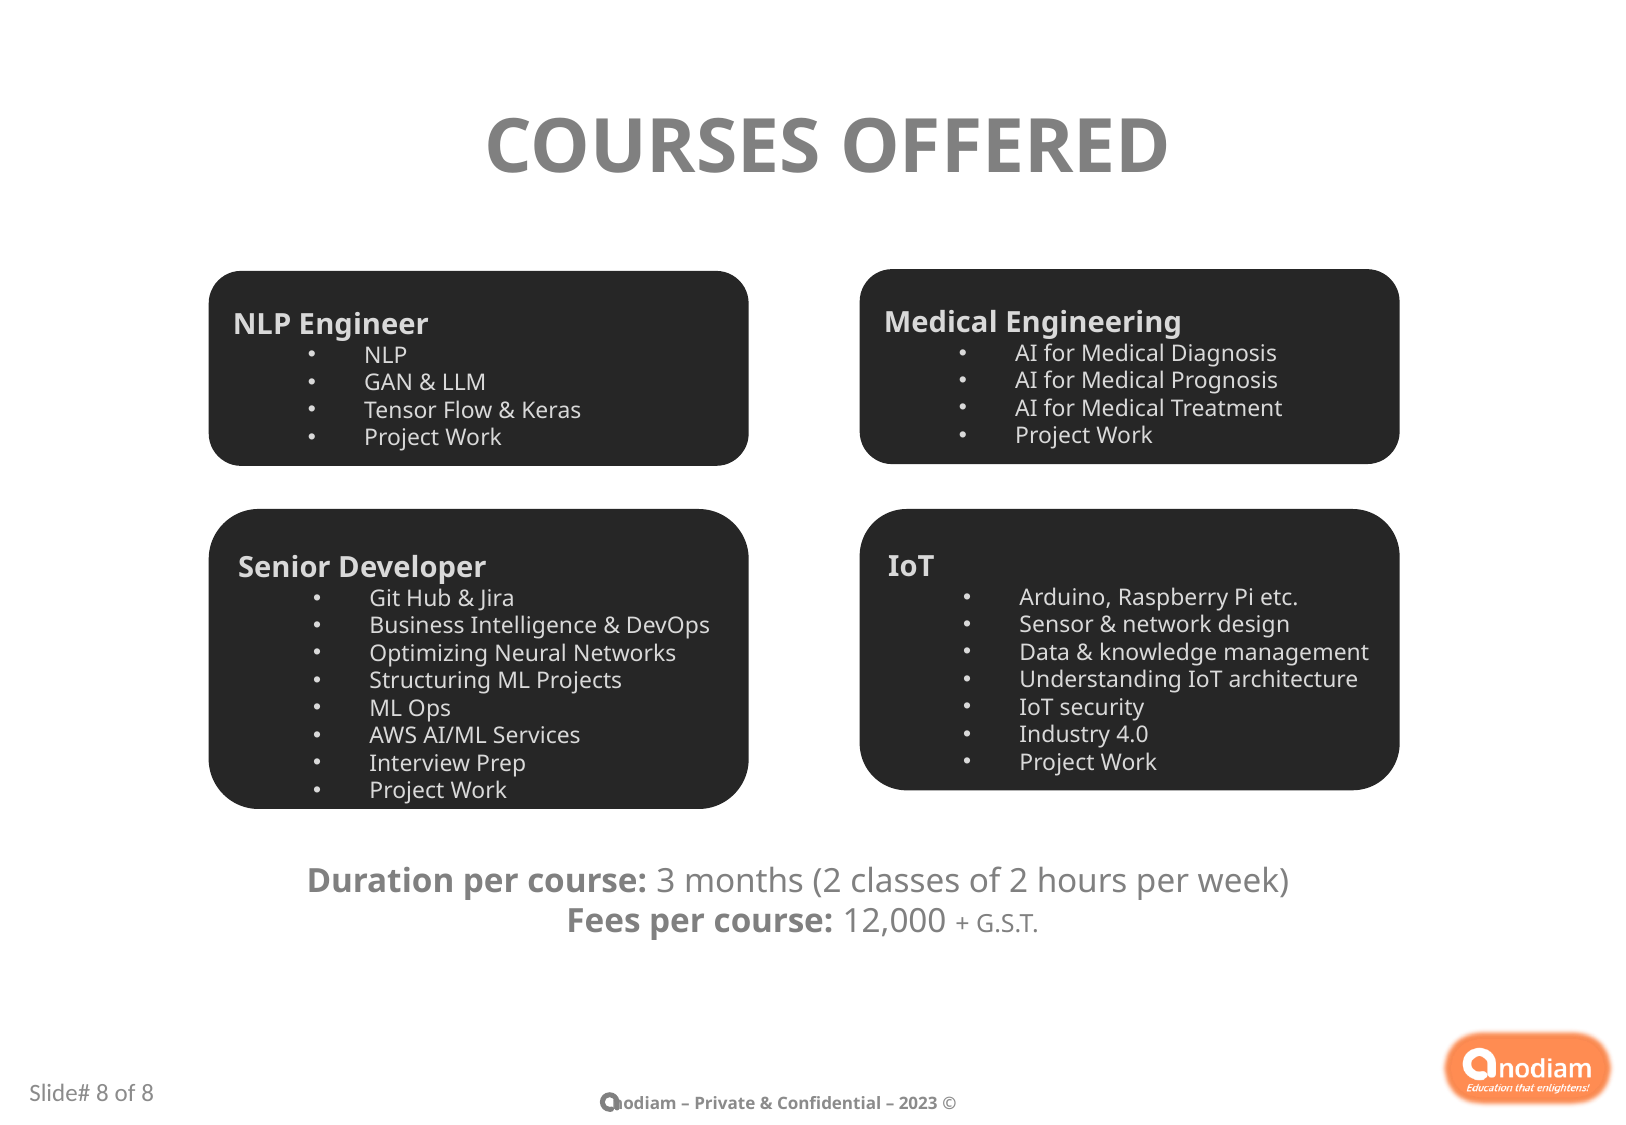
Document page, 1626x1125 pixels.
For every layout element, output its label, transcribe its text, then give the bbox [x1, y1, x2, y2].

text_box Medical Engineering AI for Medical Diagnosis AI for Medical Prognosis AI for Medical Treatment Project Work [858, 268, 1401, 466]
text_box [598, 1091, 622, 1113]
slide_number Slide# 8 of 8 [14, 1058, 198, 1125]
text_box Senior Developer Git Hub & Jira Business Intelligence & DevOps Optimizing Neural Networks Structuring ML Projects ML Ops AWS AI/ML Services Interview Prep Project Work [207, 507, 750, 811]
text_box IoT Arduino, Raspberry Pi etc. Sensor & network design Data & knowledge management Understanding IoT architecture IoT security Industry 4.0 Project Work [858, 507, 1401, 792]
text_box Courses Offered [371, 0, 1285, 195]
text_box NLP Engineer NLP GAN & LLM Tensor Flow & Keras Project Work [207, 269, 750, 467]
footer nodiam – Private & Confidential – 2023 © [512, 1078, 1062, 1125]
picture [1437, 1025, 1618, 1111]
text_box Duration per course: 3 months (2 classes of 2 hours per week) Fees per course: 12,000 + G.S.T. [197, 852, 1409, 947]
